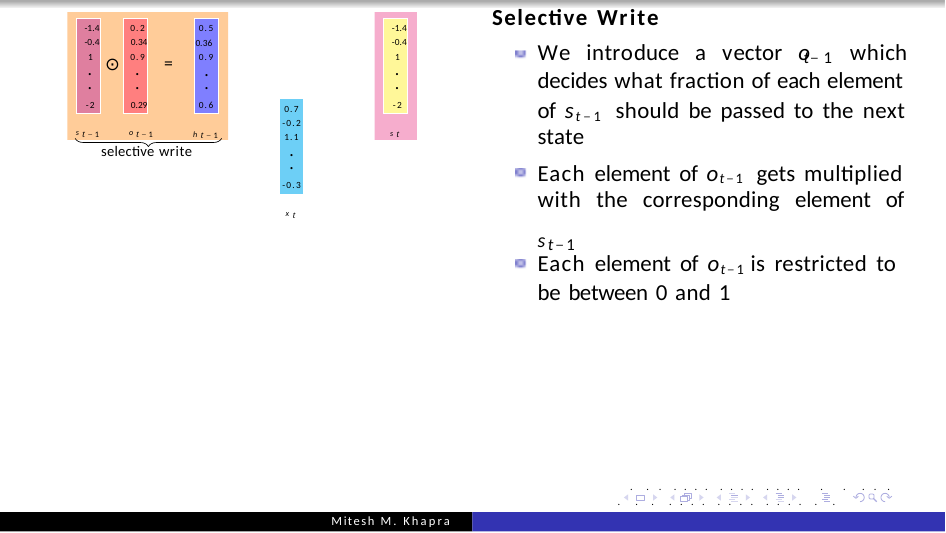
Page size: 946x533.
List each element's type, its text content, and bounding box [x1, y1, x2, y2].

text_box with the corresponding element of st−1 [531, 178, 912, 245]
picture [515, 168, 527, 179]
table_cell -0.3 [280, 179, 303, 194]
text_box Each element of ot−1 gets multiplied [531, 154, 912, 178]
text_box Each element of ot−1 is restricted to be between 0 and 1 [529, 245, 914, 306]
picture [515, 258, 527, 270]
picture [515, 48, 527, 60]
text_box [0, 0, 946, 140]
text_box . . . . . . . . . . . . . . . . . . . . . . . . . . . . . . . . . . . . . . . . 18/1 CS7015 (Deep Learning) : Lecture 14 [488, 480, 942, 511]
text_box xt [279, 201, 304, 221]
text_box selective write [98, 147, 198, 160]
table_cell . [280, 148, 303, 163]
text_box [0, 511, 946, 532]
table_cell . [280, 163, 303, 179]
